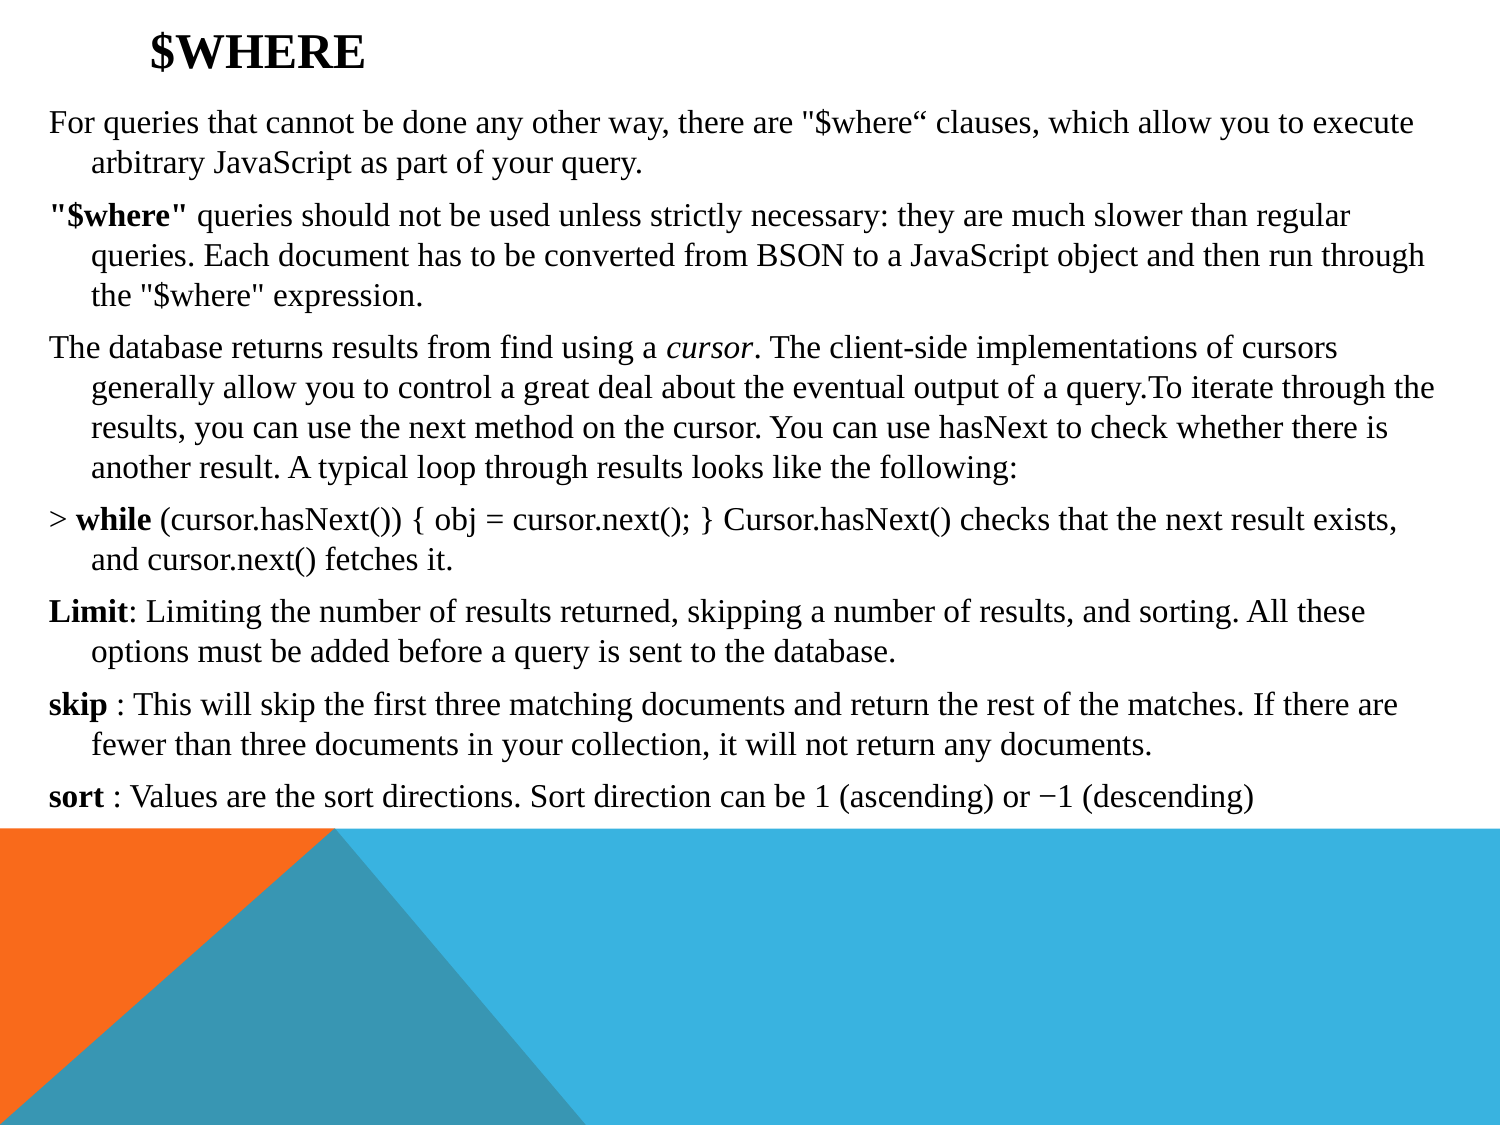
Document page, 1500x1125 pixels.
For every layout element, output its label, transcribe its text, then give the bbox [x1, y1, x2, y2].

title $where [135, 25, 1369, 72]
list For queries that cannot be done any other way, there are "$where“ clauses, which allow you to execute arbitrary JavaScript as part of your query. "$where" queries should not be used unless strictly necessary: they are much slower than regular queries. Each document has to be converted from BSON to a JavaScript object and then run through the "$where" expression. The database returns results from find using a cursor. The client-side implementations of cursors generally allow you to control a great deal about the eventual output of a query.To iterate through the results, you can use the next method on the cursor. You can use hasNext to check whether there is another result. A typical loop through results looks like the following: > while (cursor.hasNext()) { obj = cursor.next(); } Cursor.hasNext() checks that the next result exists, and cursor.next() fetches it. Limit: Limiting the number of results returned, skipping a number of results, and sorting. All these options must be added before a query is sent to the database. skip : This will skip the first three matching documents and return the rest of the matches. If there are fewer than three documents in your collection, it will not return any documents. sort : Values are the sort directions. Sort direction can be 1 (ascending) or −1 (descending) [33, 92, 1471, 818]
